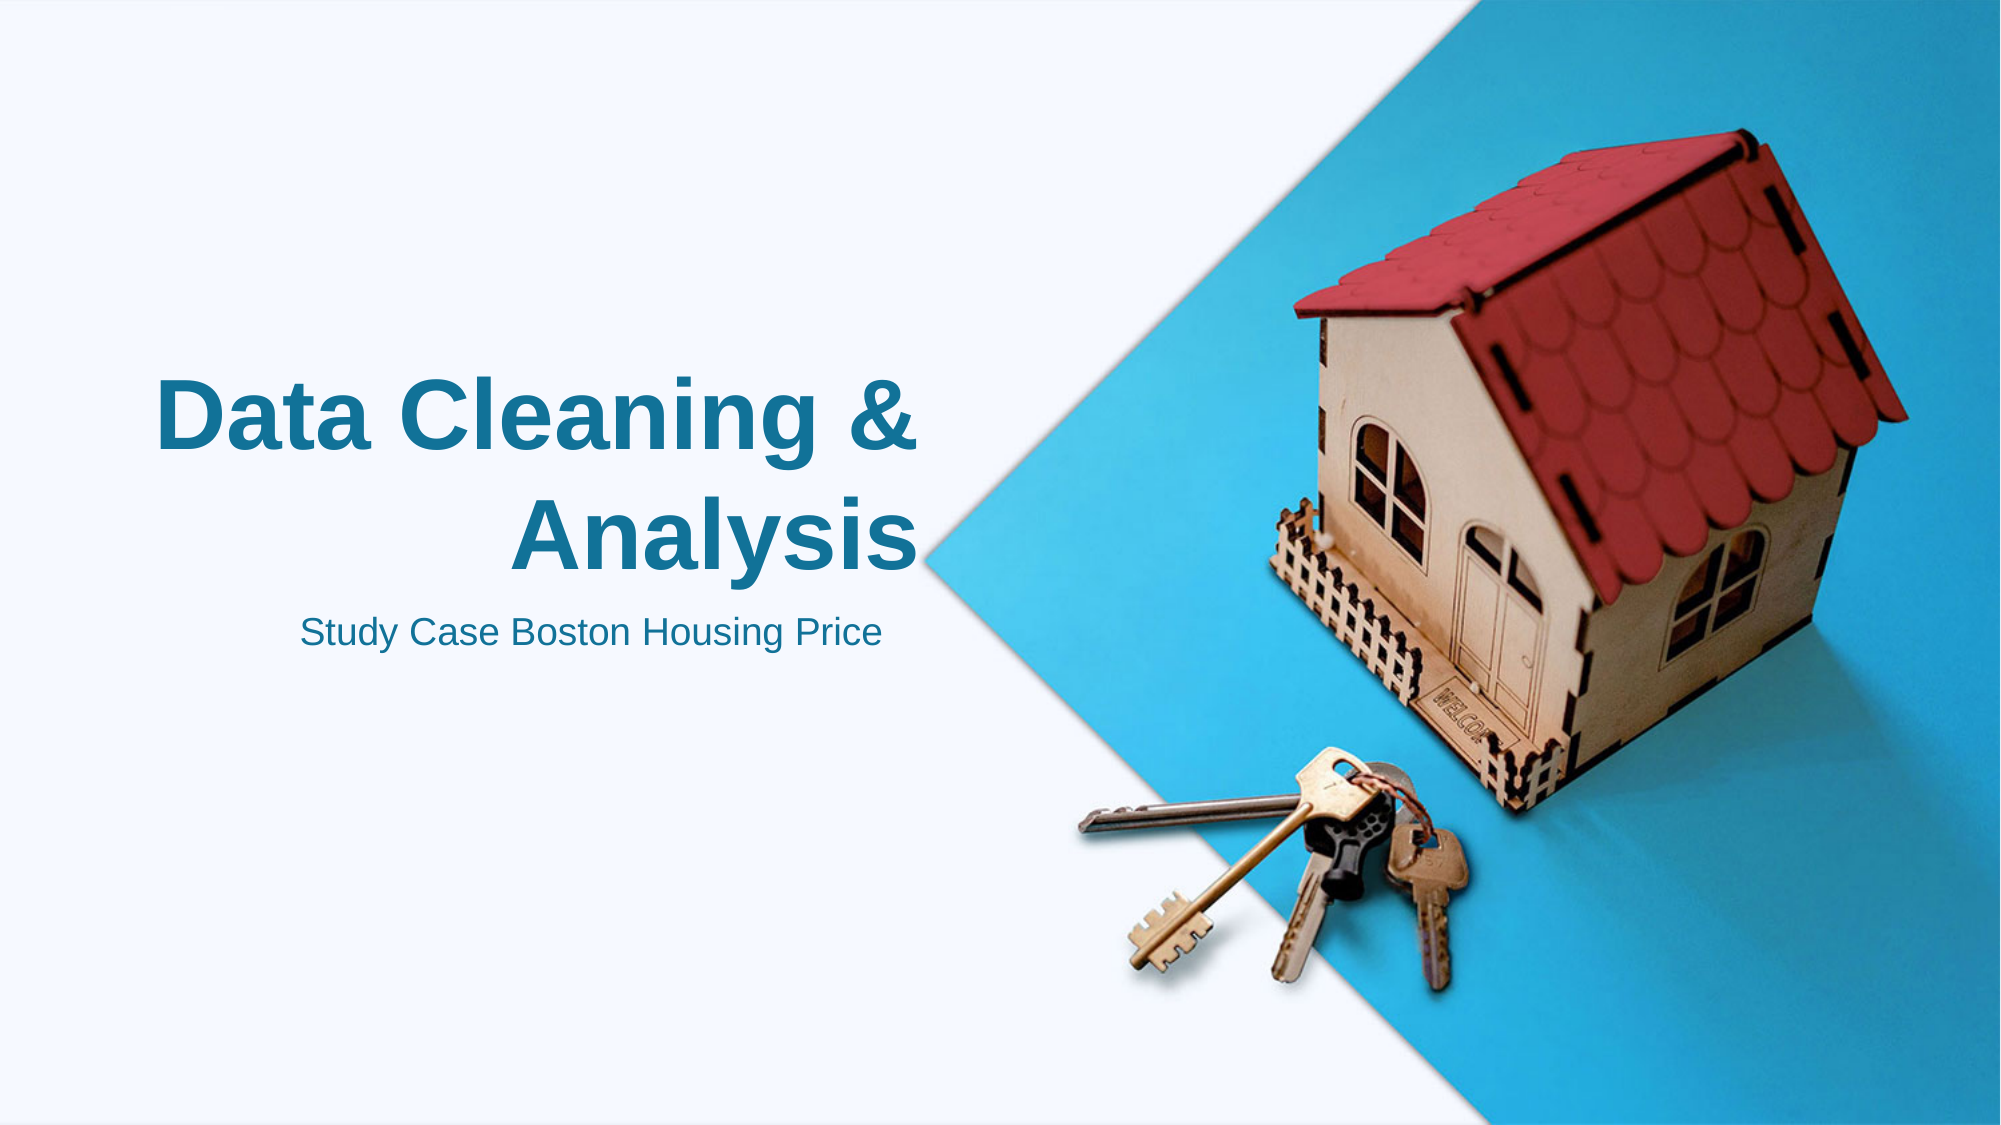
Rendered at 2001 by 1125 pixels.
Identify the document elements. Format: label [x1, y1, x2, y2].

text_box [44, 340, 936, 661]
picture [0, 0, 2001, 1125]
